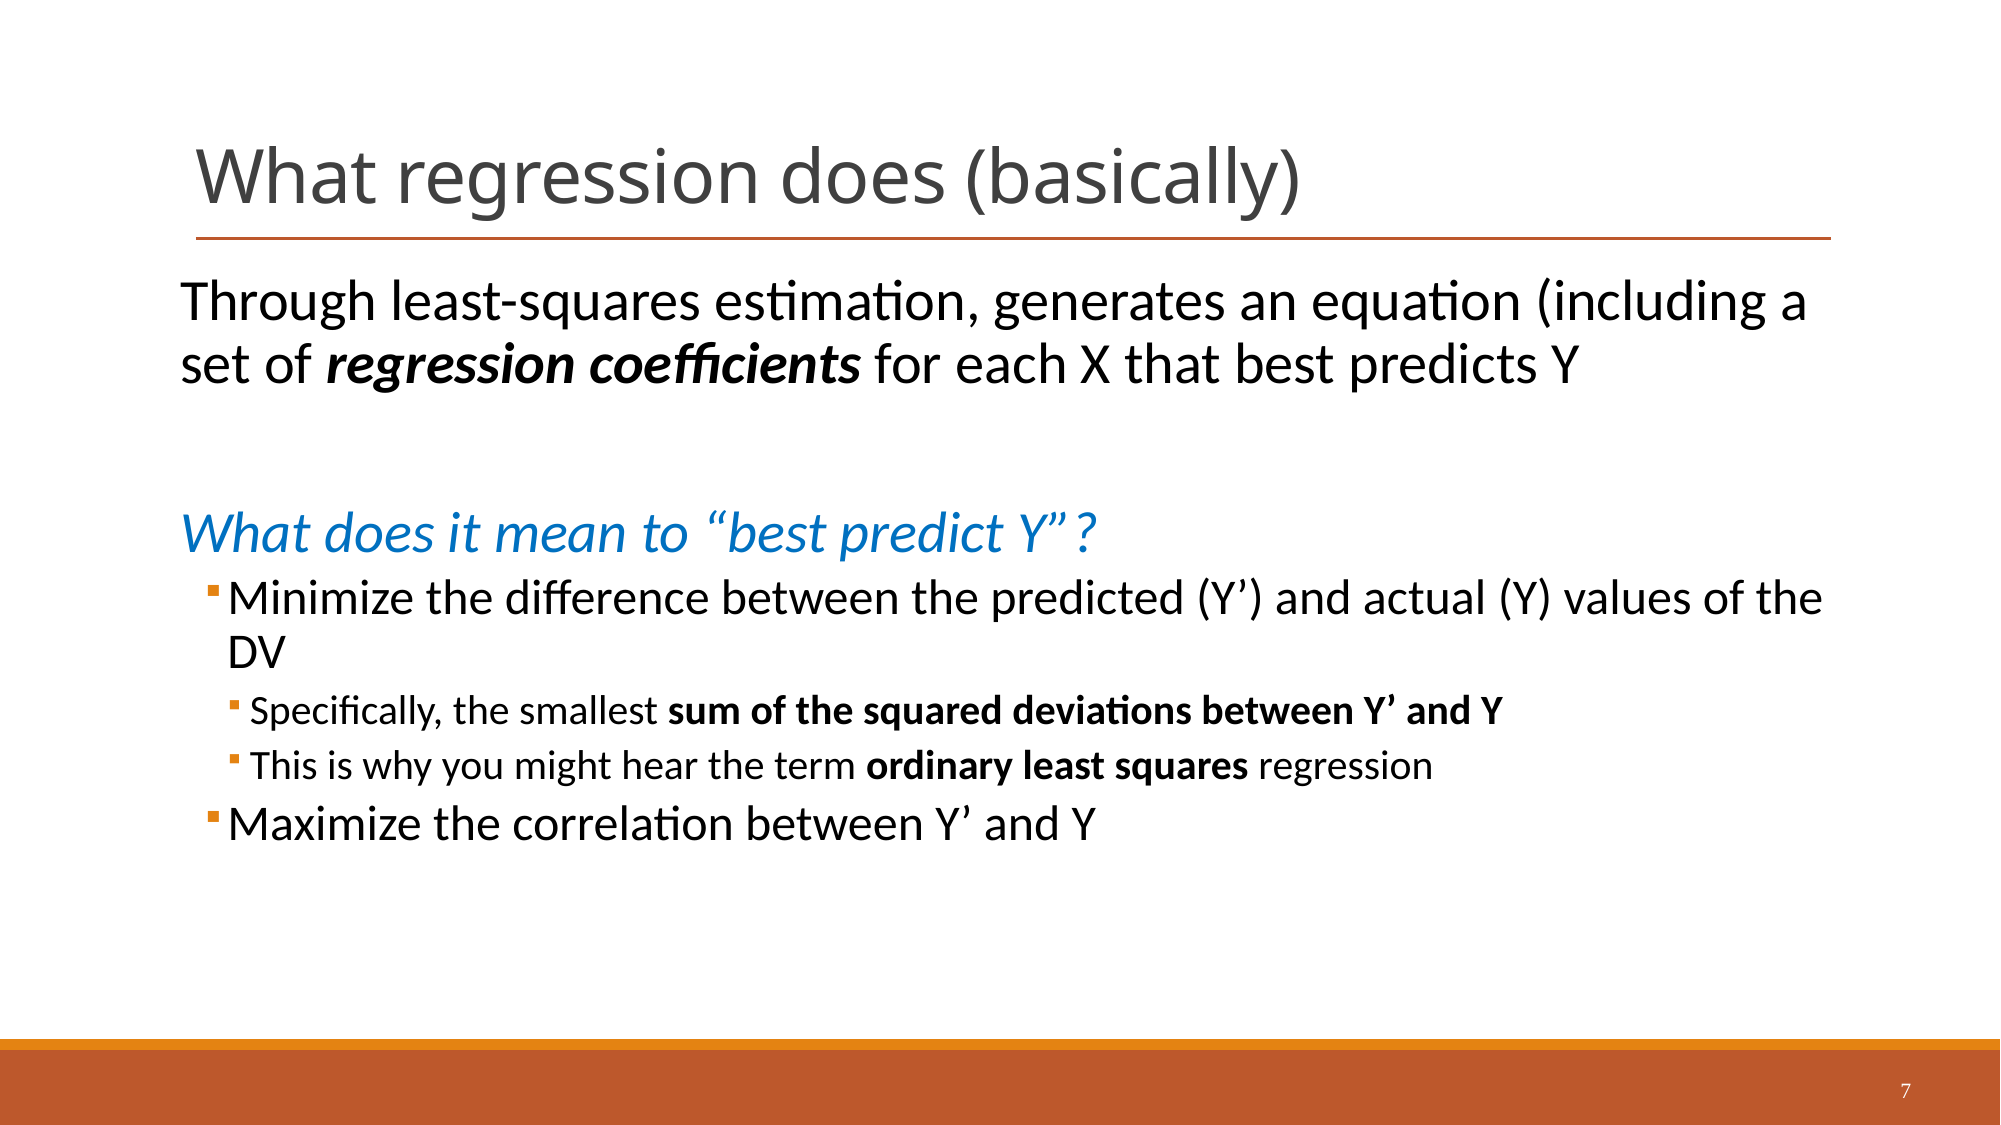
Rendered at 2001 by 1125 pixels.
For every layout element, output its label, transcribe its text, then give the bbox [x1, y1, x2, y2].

title What regression does (basically) [180, 47, 1830, 227]
slide_number 7 [1711, 1059, 1927, 1120]
list Through least-squares estimation, generates an equation (including a set of regression coefficients for each X that best predicts Y What does it mean to “best predict Y”? Minimize the difference between the predicted (Y’) and actual (Y) values of the DV Specifically, the smallest sum of the squared deviations between Y’ and Y This is why you might hear the term ordinary least squares regression Maximize the correlation between Y’ and Y [180, 262, 1830, 1064]
